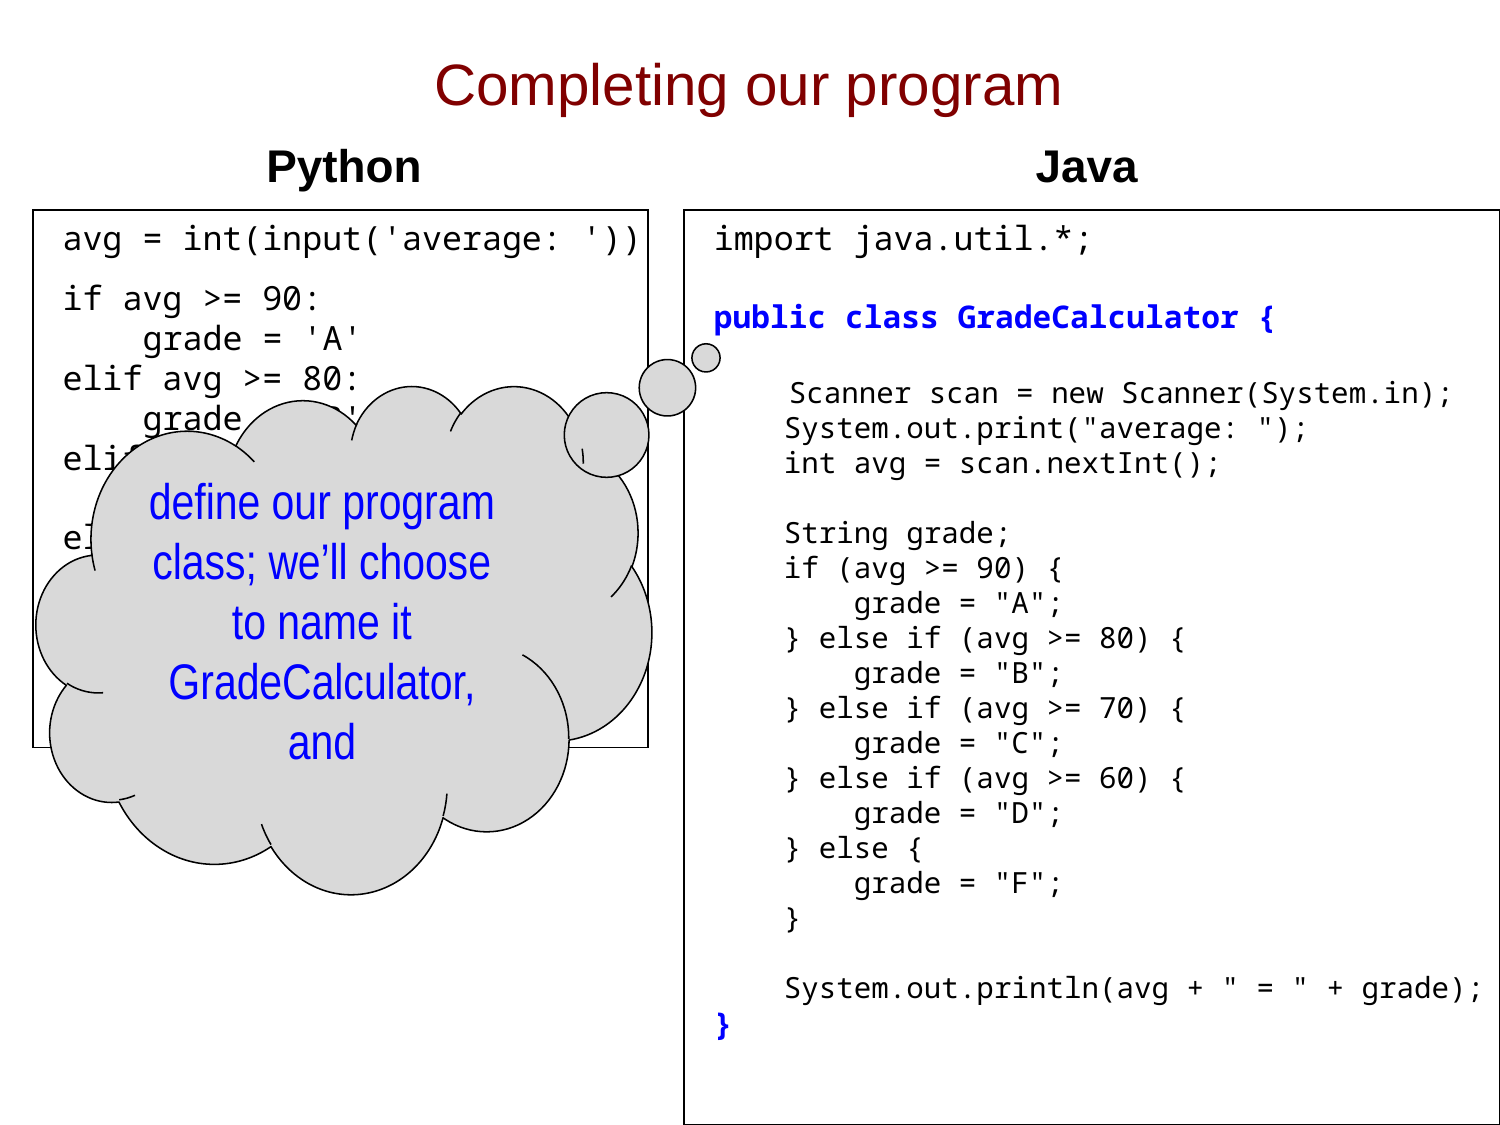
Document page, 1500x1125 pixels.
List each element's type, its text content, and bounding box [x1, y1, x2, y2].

text_box import java.util.*; public class GradeCalculator { Scanner scan = new Scanner(System.in); System.out.print("average: "); int avg = scan.nextInt(); String grade; if (avg >= 90) { grade = "A"; } else if (avg >= 80) { grade = "B"; } else if (avg >= 70) { grade = "C"; } else if (avg >= 60) { grade = "D"; } else { grade = "F"; } System.out.println(avg + " = " + grade); } [683, 209, 1500, 1125]
text_box define our program class; we’ll choose to name it GradeCalculator, and [639, 359, 696, 416]
text_box Java [683, 129, 1490, 209]
title Completing our program [112, 12, 1386, 152]
list Python [20, 129, 668, 777]
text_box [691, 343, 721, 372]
text_box define our program class; we’ll choose to name it GradeCalculator, and [35, 386, 652, 895]
text_box avg = int(input('average: ')) if avg >= 90: grade = 'A' elif avg >= 80: grade = 'B' elif avg >= 70: grade = 'C' elif avg >= 60: grade = 'D' else: grade = 'F' print(avg, '=', grade) [32, 209, 649, 748]
